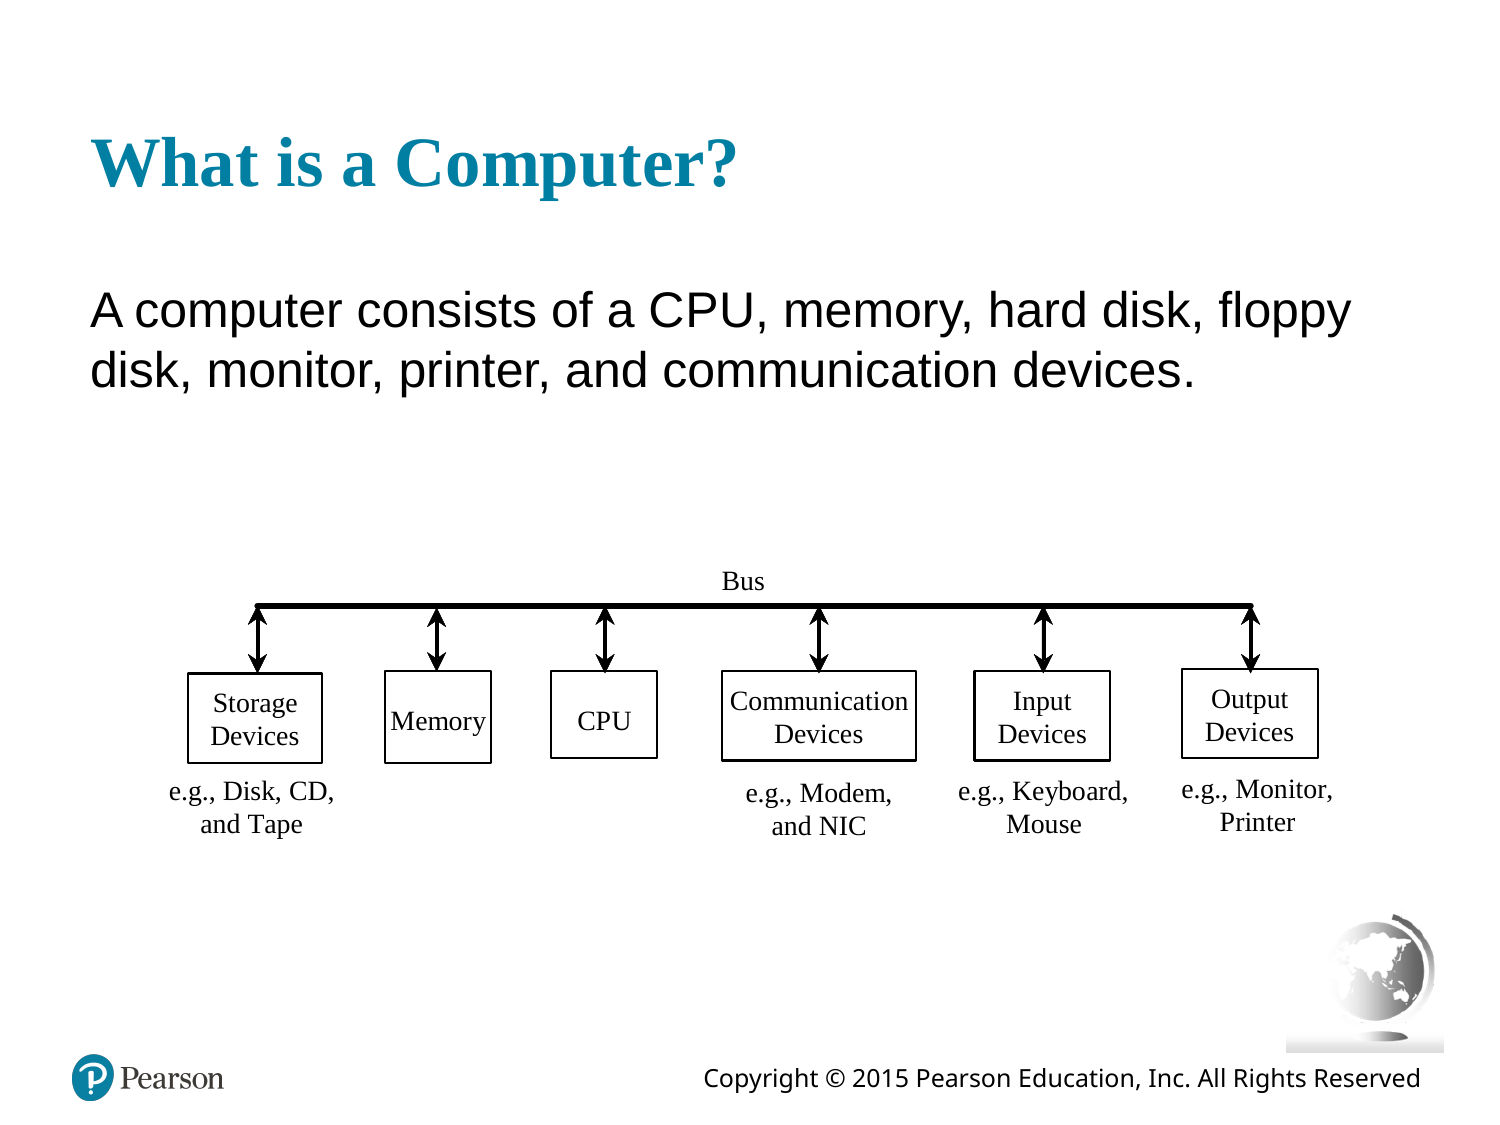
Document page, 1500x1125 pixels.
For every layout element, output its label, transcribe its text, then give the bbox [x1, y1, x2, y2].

picture [98, 1054, 224, 1101]
picture [72, 1087, 83, 1101]
picture [72, 1054, 88, 1070]
list A computer consists of a C P U, memory, hard disk, floppy disk, monitor, printer, and communication devices. [75, 262, 1426, 415]
picture [80, 1063, 106, 1088]
picture [1286, 909, 1444, 1053]
title What is a Computer? [75, 35, 1425, 216]
picture [132, 559, 1368, 869]
